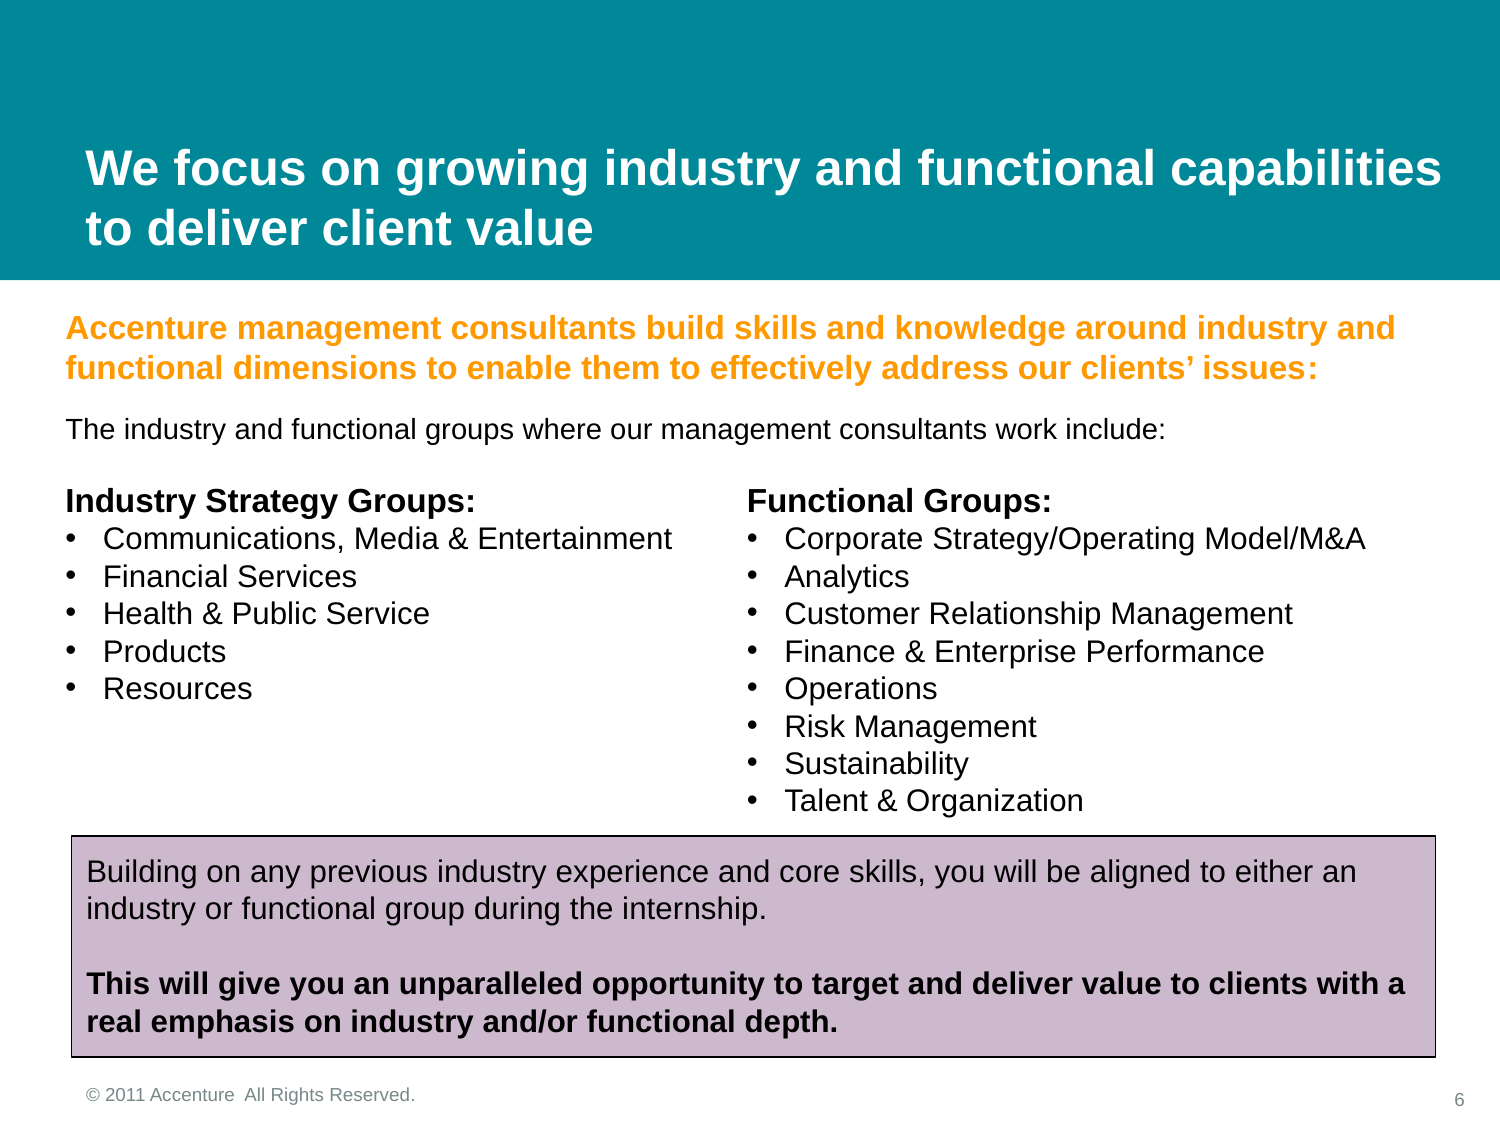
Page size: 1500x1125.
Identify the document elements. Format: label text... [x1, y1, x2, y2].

footer © 2011 Accenture All Rights Reserved. [70, 1036, 547, 1113]
list The industry and functional groups where our management consultants work include: [50, 402, 1437, 462]
text_box Industry Strategy Groups: Communications, Media & Entertainment Financial Services Health & Public Service Products Resources [50, 471, 713, 714]
text_box Functional Groups: Corporate Strategy/Operating Model/M&A Analytics Customer Relationship Management Finance & Enterprise Performance Operations Risk Management Sustainability Talent & Organization [732, 471, 1436, 826]
text_box 6 [1411, 1042, 1480, 1118]
text_box [71, 835, 1436, 843]
title We focus on growing industry and functional capabilities to deliver client value [70, 129, 1464, 264]
text_box [547, 1046, 1411, 1058]
text_box Building on any previous industry experience and core skills, you will be aligned to either an industry or functional group during the internship. This will give you an unparalleled opportunity to target and deliver value to clients with a real emphasis on industry and/or functional depth. [71, 843, 1436, 1046]
text_box Accenture management consultants build skills and knowledge around industry and functional dimensions to enable them to effectively address our clients’ issues: [50, 299, 1436, 394]
